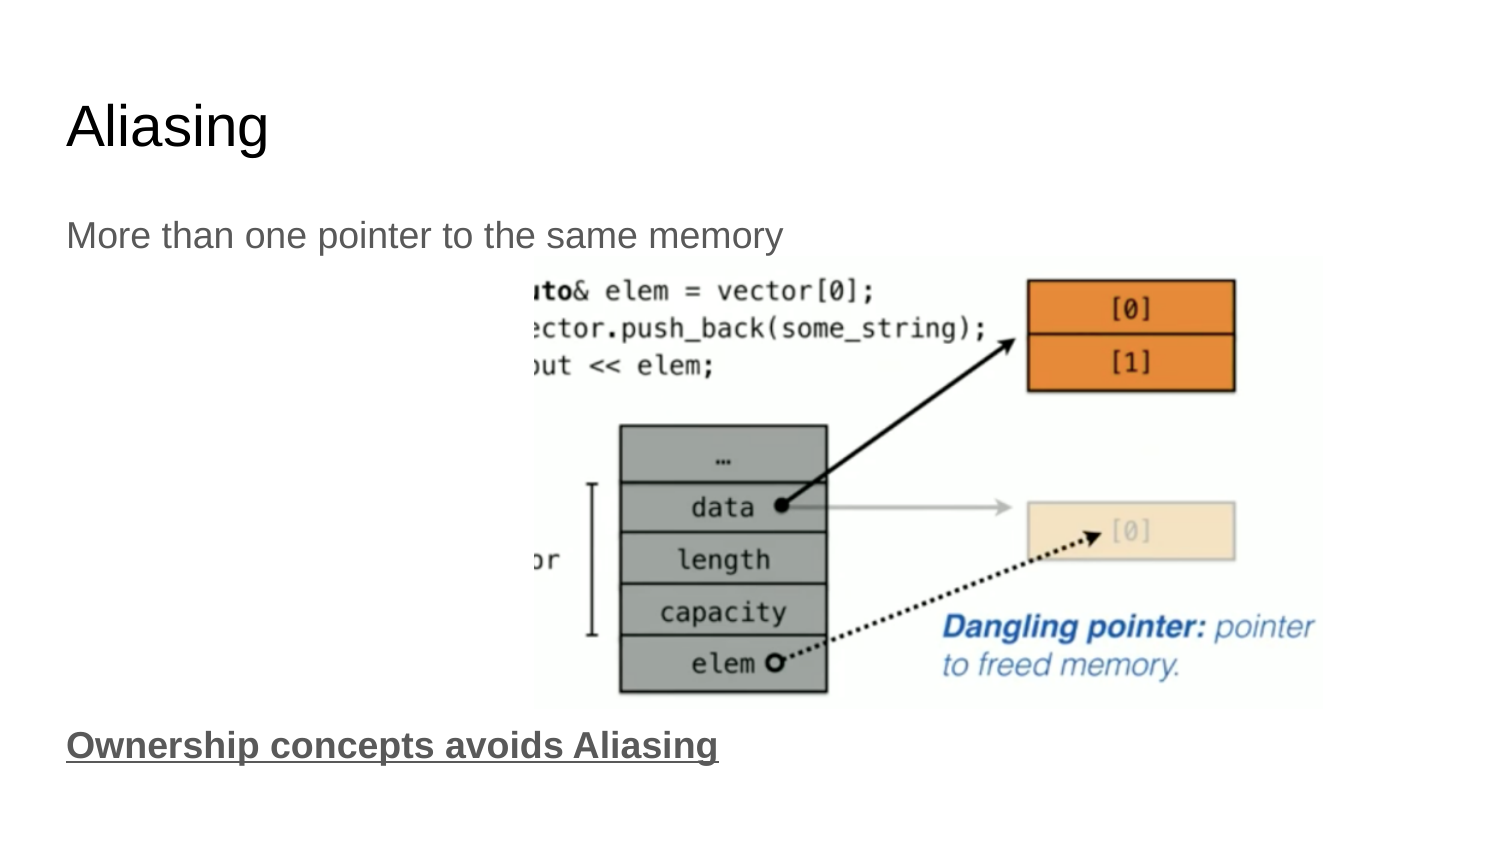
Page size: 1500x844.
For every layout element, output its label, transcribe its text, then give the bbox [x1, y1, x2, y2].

list More than one pointer to the same memory Ownership concepts avoids Aliasing [51, 189, 1449, 750]
picture [534, 256, 1323, 709]
title Aliasing [51, 72, 1449, 167]
